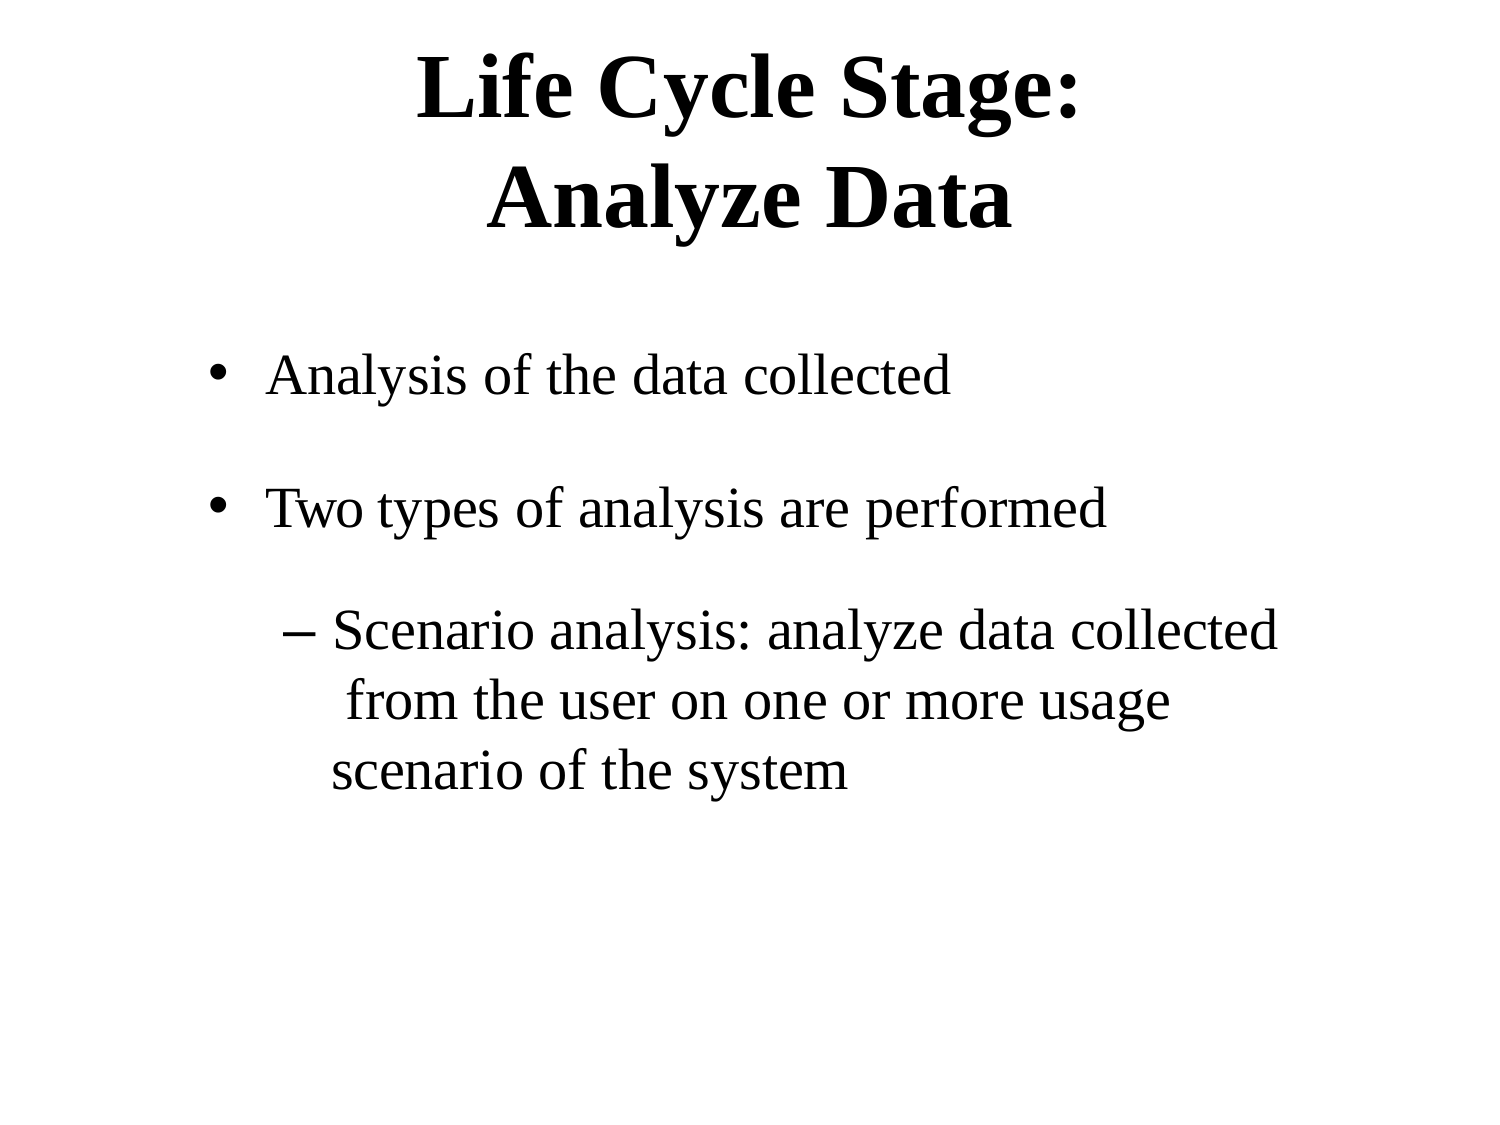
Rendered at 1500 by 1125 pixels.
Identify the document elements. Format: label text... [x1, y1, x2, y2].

text_box Analysis of the data collected Two types of analysis are performed – Scenario analysis: analyze data collected from the user on one or more usage scenario of the system [206, 334, 1284, 801]
title Life Cycle Stage: Analyze Data [263, 23, 1237, 246]
